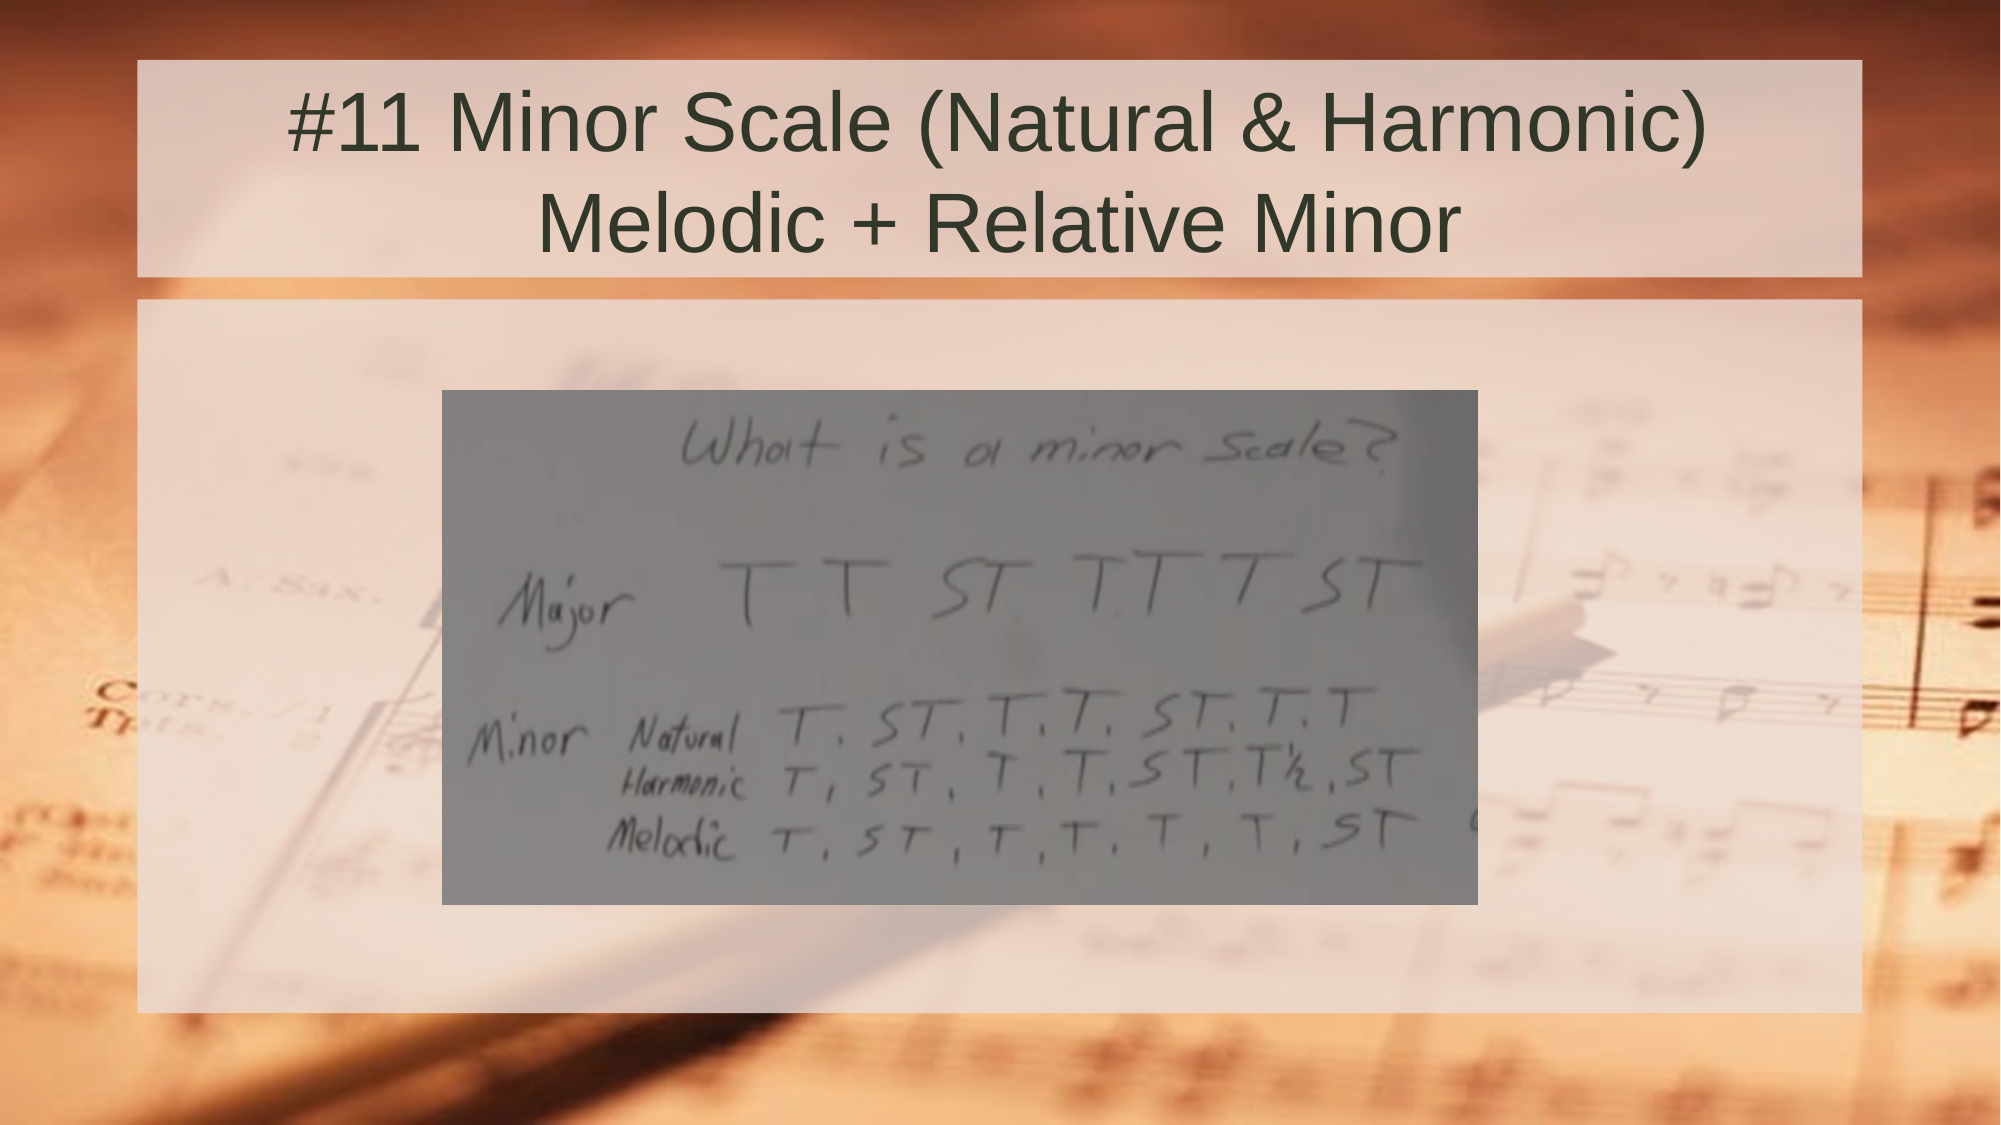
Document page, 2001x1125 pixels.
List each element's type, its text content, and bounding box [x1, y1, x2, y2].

picture [0, 0, 2001, 1125]
list [137, 299, 1863, 1014]
title #11 Minor Scale (Natural & Harmonic) Melodic + Relative Minor [137, 59, 1863, 278]
